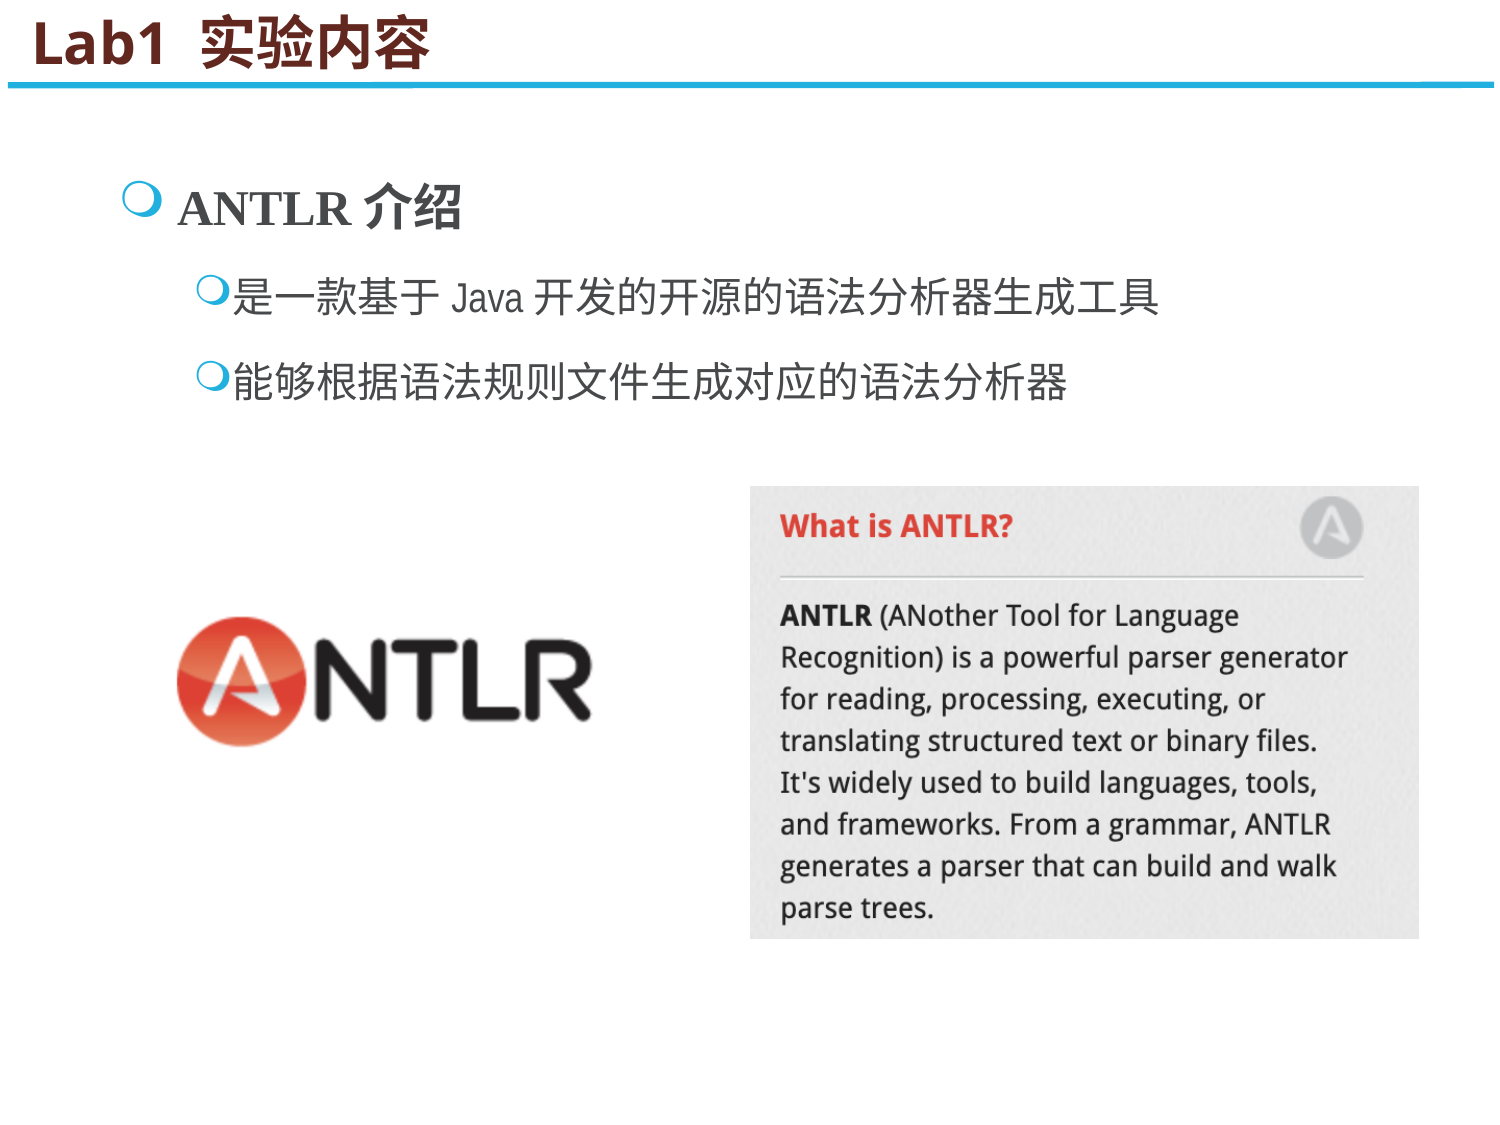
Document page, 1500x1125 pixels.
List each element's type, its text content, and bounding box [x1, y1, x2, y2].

picture [749, 486, 1419, 939]
list ANTLR介绍 是一款基于Java开发的开源的语法分析器生成工具 能够根据语法规则文件生成对应的语法分析器 [103, 137, 1397, 1048]
title Lab1 实验内容 [16, 0, 1341, 92]
picture [132, 592, 708, 776]
